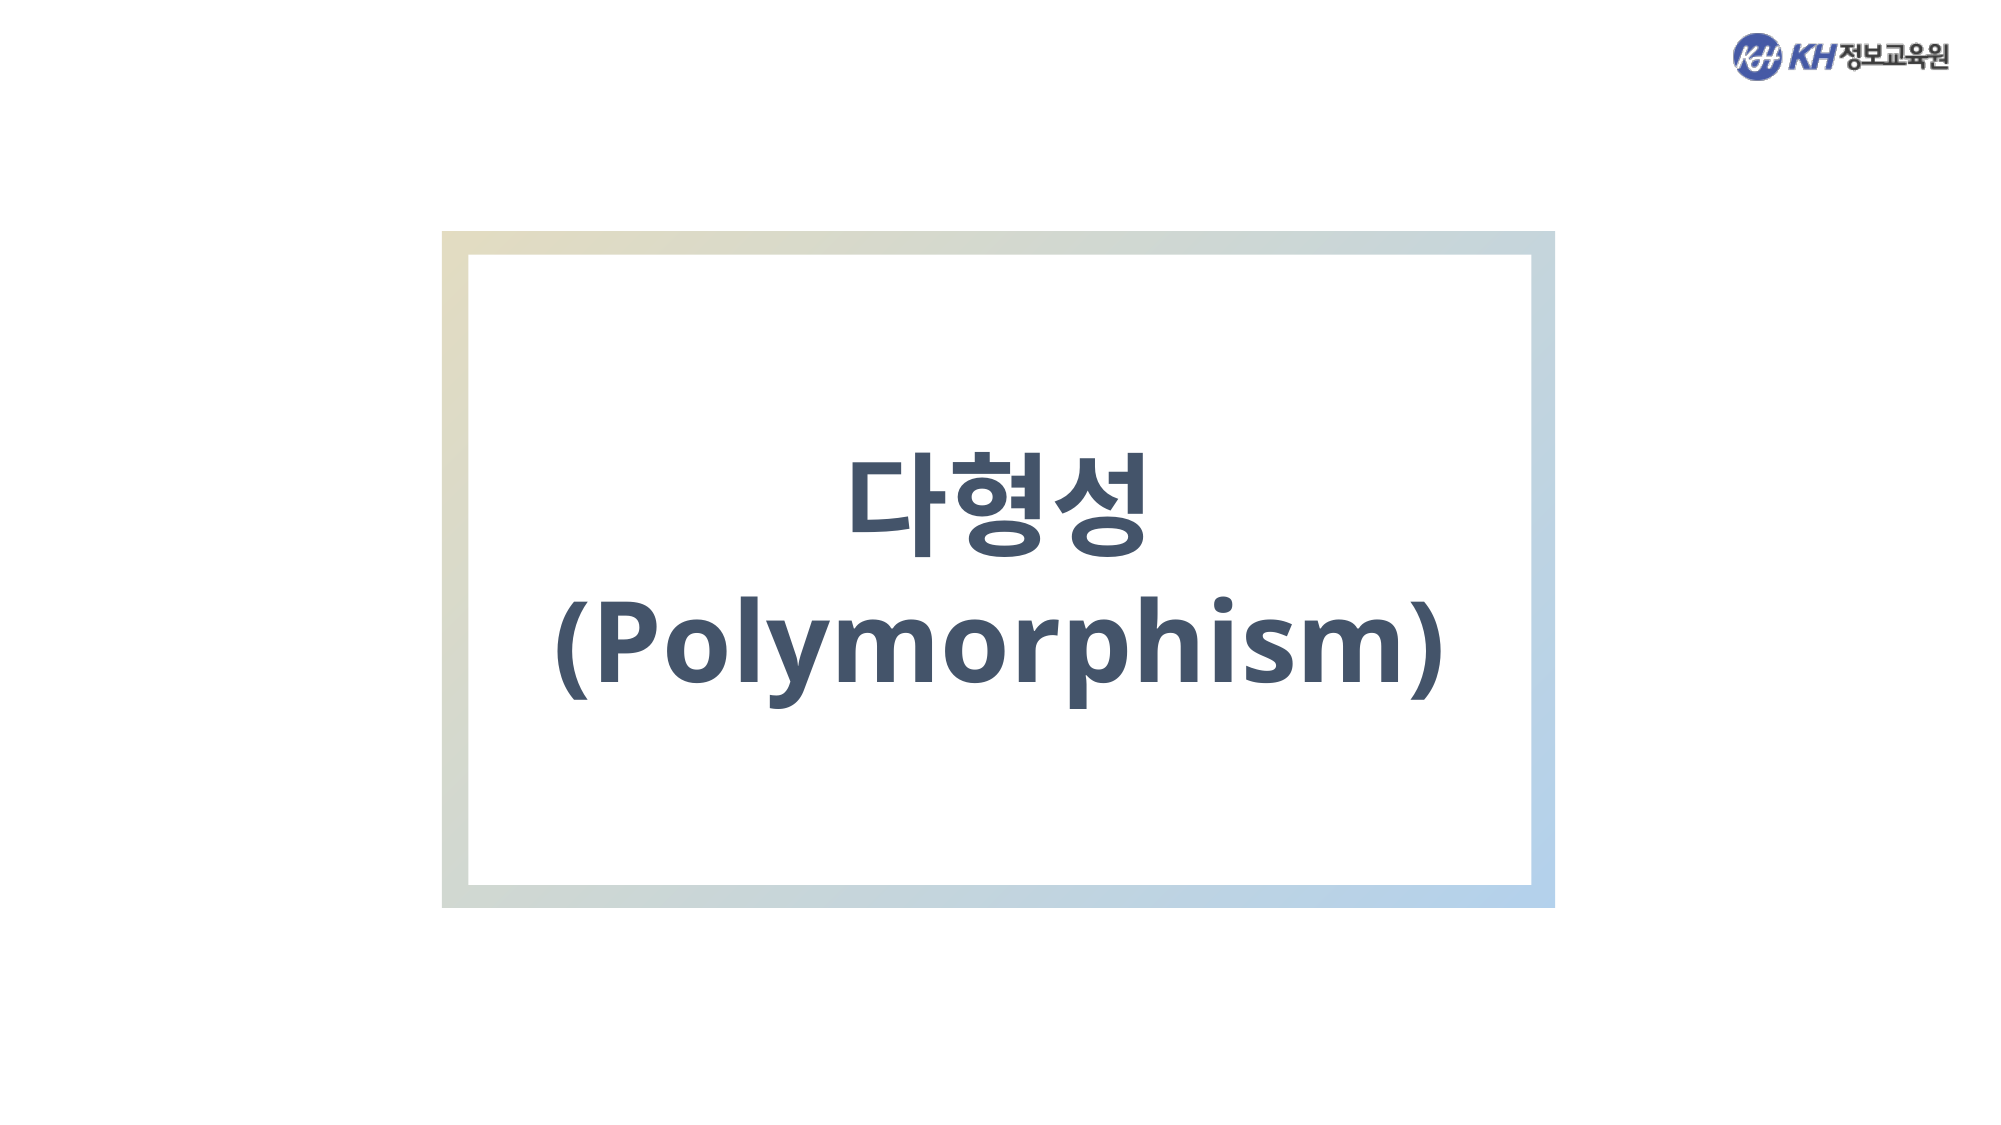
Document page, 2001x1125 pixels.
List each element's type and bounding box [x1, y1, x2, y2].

text_box [441, 231, 1556, 909]
picture [1717, 25, 1965, 89]
